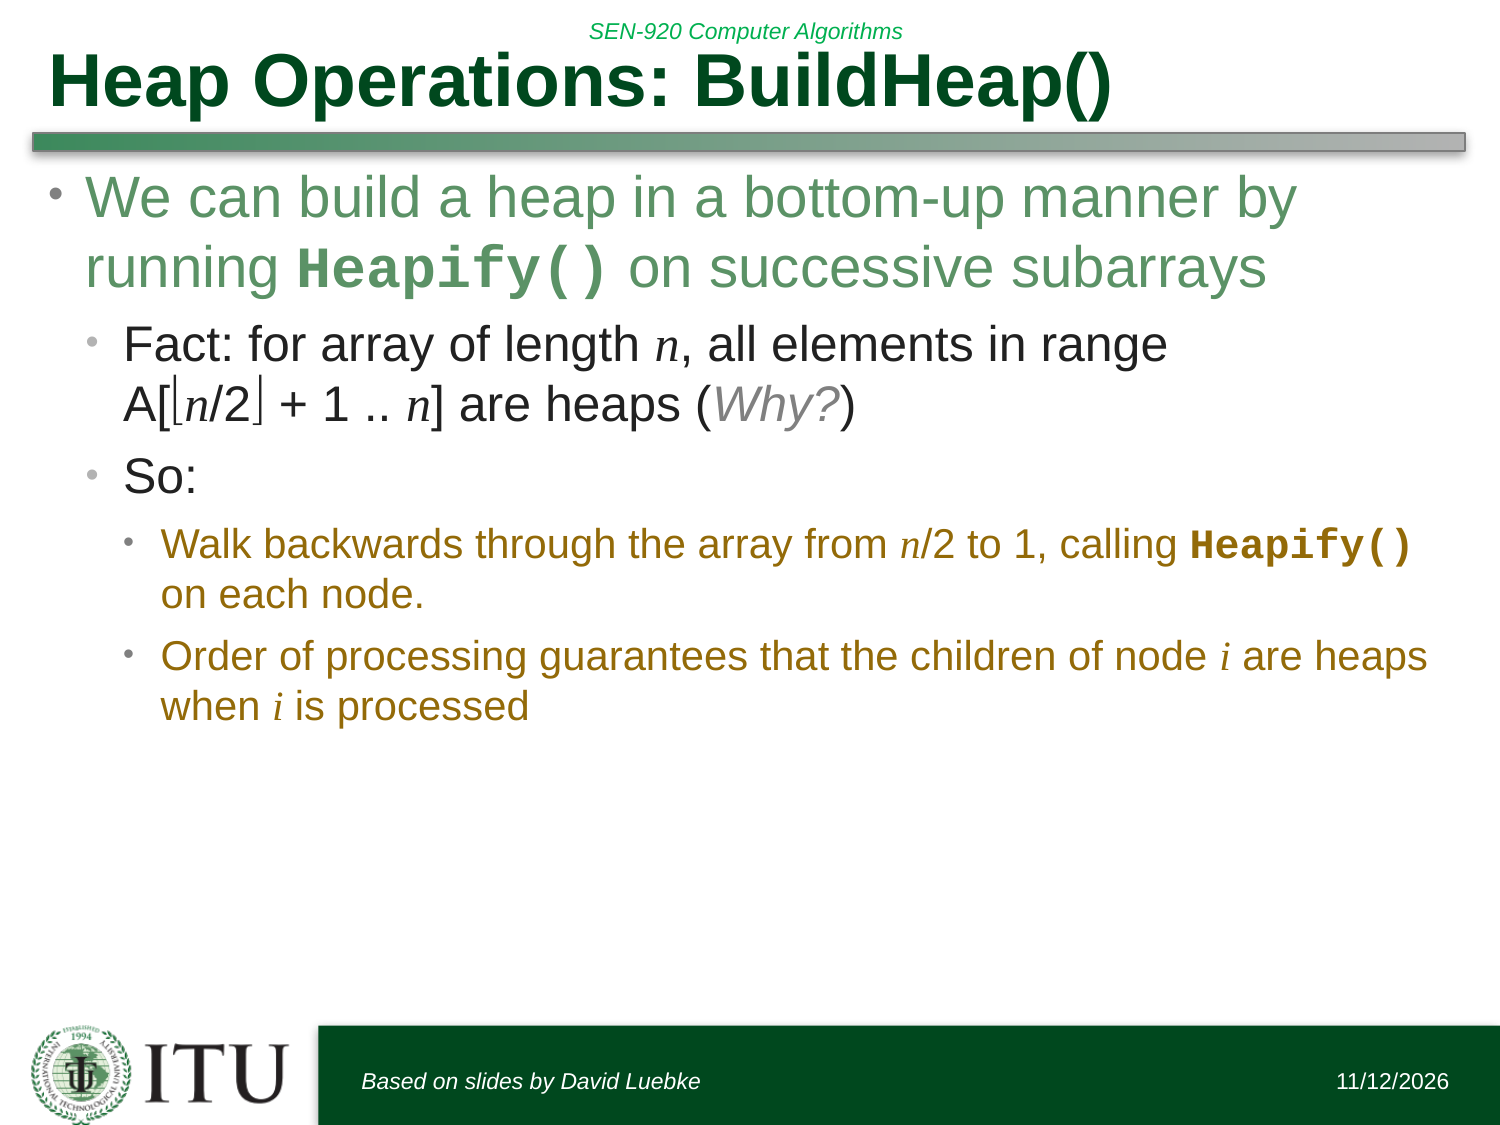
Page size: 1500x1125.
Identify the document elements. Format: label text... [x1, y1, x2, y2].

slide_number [1114, 1050, 1465, 1111]
footer Based on slides by David Luebke [346, 1050, 1038, 1111]
title Heap Operations: BuildHeap() [33, 24, 1465, 134]
list We can build a heap in a bottom-up manner by running Heapify() on successive subarrays Fact: for array of length n, all elements in range A[n/2 + 1 .. n] are heaps (Why?) So: Walk backwards through the array from n/2 to 1, calling Heapify() on each node. Order of processing guarantees that the children of node i are heaps when i is processed [33, 151, 1465, 1005]
